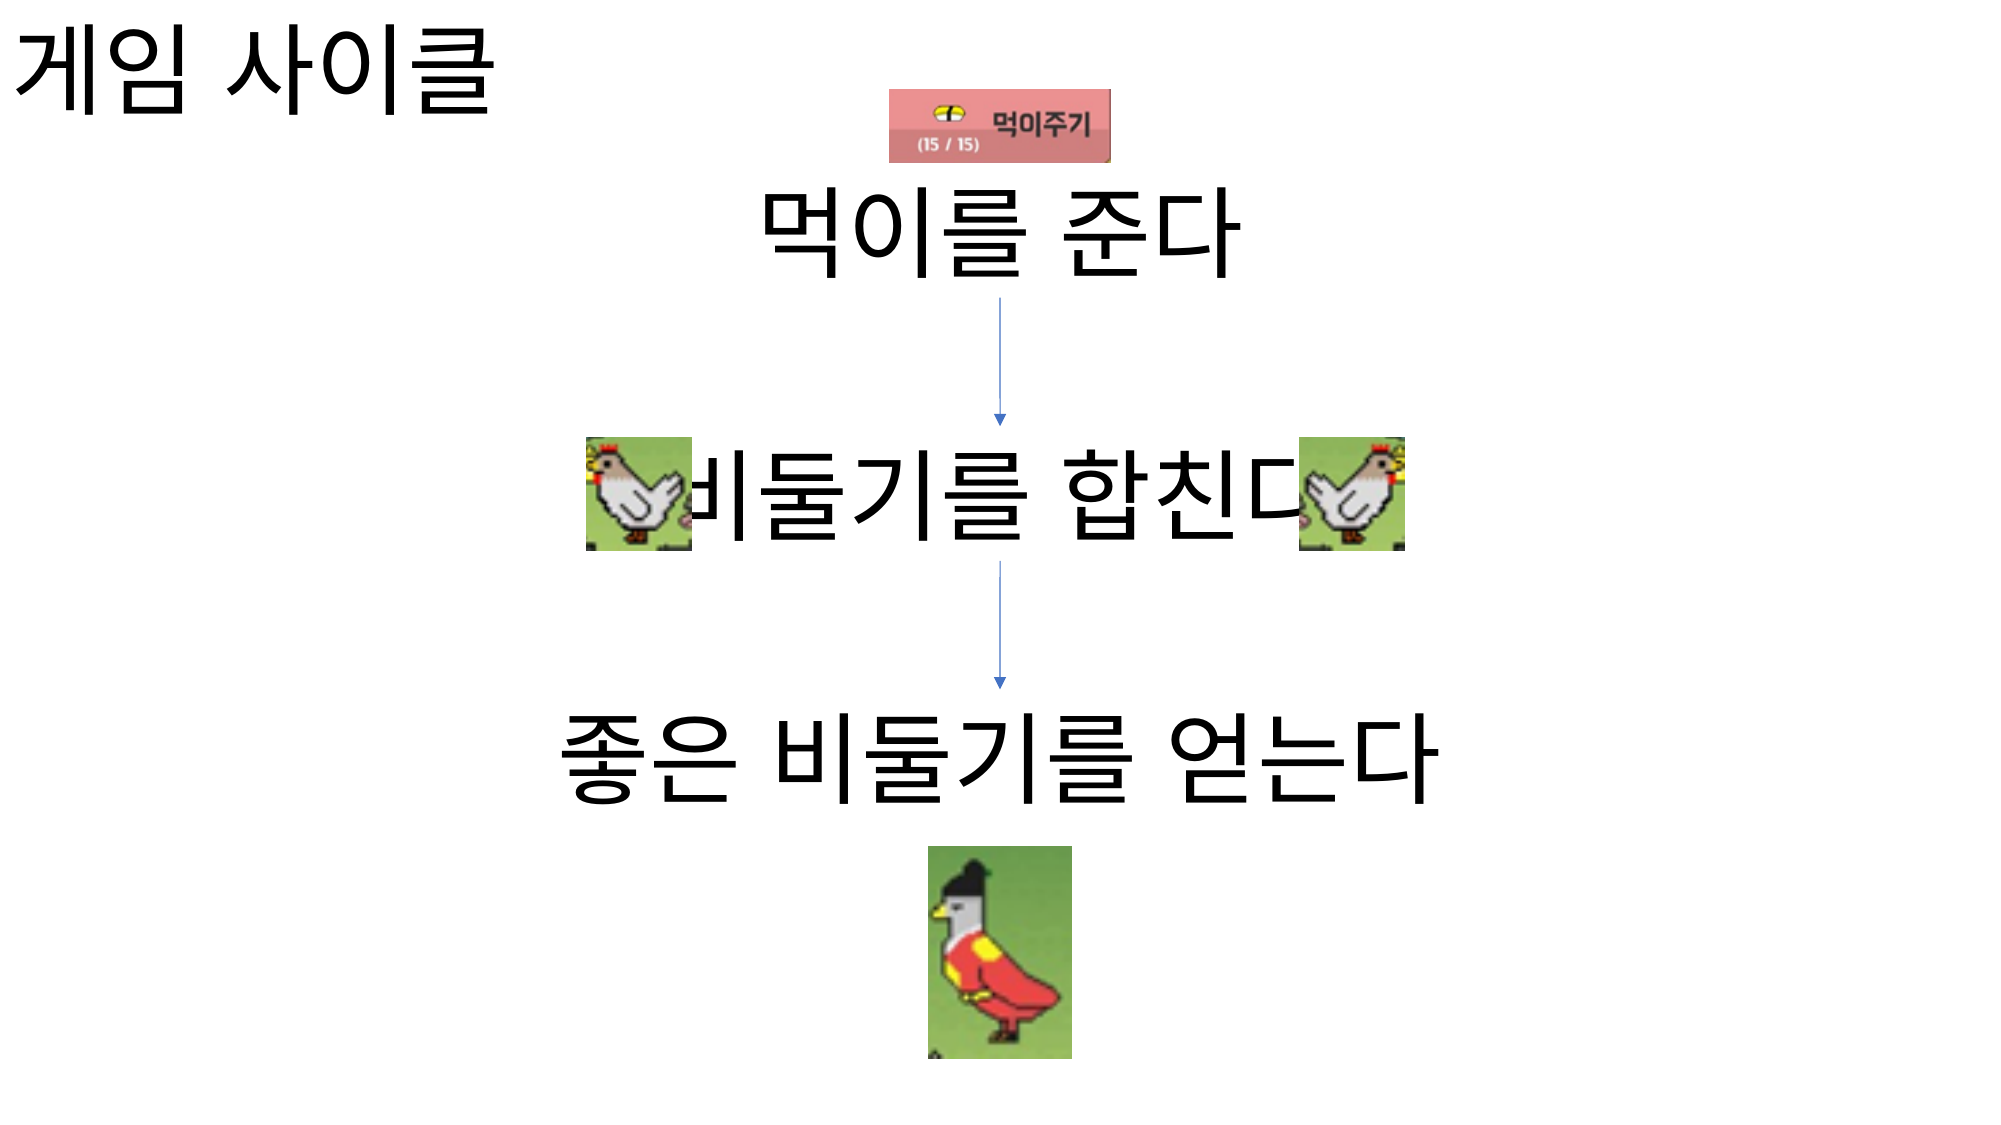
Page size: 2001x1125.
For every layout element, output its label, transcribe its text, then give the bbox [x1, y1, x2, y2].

text_box 비둘기를 합친다 [649, 426, 1351, 561]
text_box 좋은 비둘기를 얻는다 [543, 689, 1457, 825]
picture [928, 846, 1072, 1059]
text_box 먹이를 준다 [741, 162, 1259, 298]
picture [889, 89, 1111, 163]
picture [1299, 437, 1405, 551]
picture [586, 437, 692, 551]
text_box 게임 사이클 [0, 0, 514, 135]
